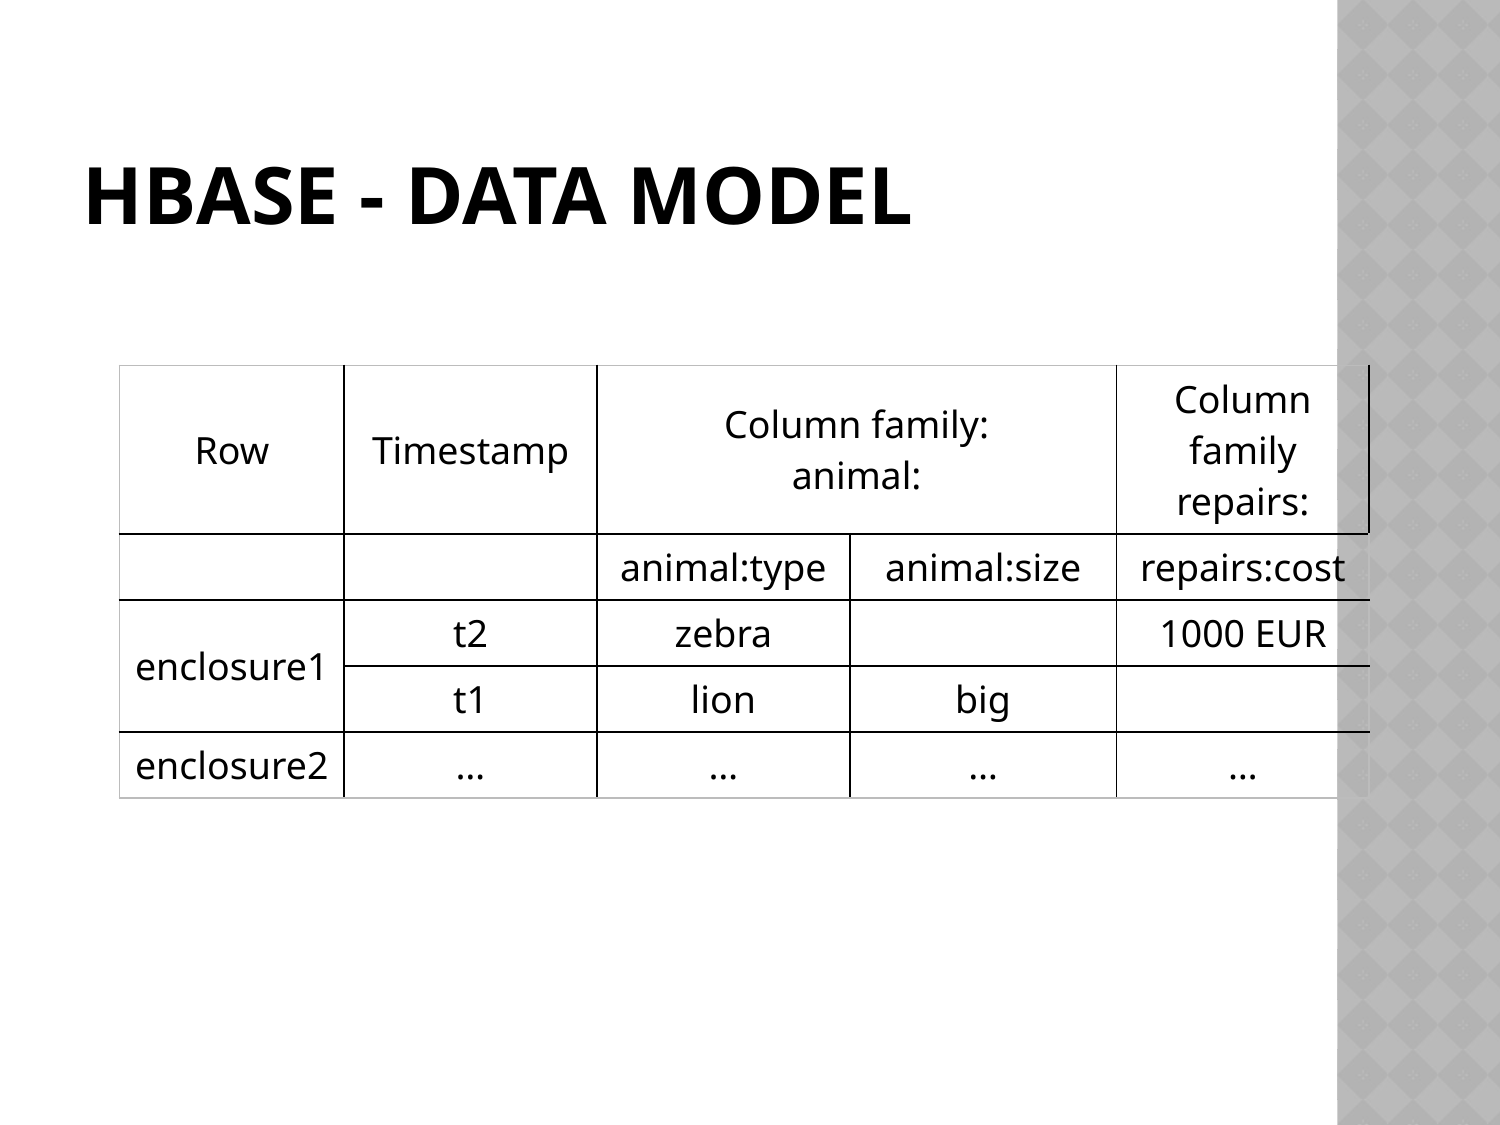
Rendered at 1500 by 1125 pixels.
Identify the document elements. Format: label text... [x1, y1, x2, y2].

table_cell lion [598, 667, 849, 731]
table_cell 1000 EUR [1117, 601, 1368, 665]
table_cell repairs:cost [1117, 535, 1368, 599]
table_cell … [345, 733, 596, 797]
table_header Timestamp [345, 366, 596, 533]
title HBase - Data Model [75, 52, 1263, 240]
table_cell … [1117, 733, 1368, 797]
table_cell … [598, 733, 849, 797]
table_cell … [851, 733, 1116, 797]
table_cell [1117, 667, 1368, 731]
table_cell zebra [598, 601, 849, 665]
table_cell [345, 535, 596, 599]
table_cell t2 [345, 601, 596, 665]
table_header Column family: animal: [598, 366, 1116, 533]
table_header Column family repairs: [1117, 366, 1368, 533]
table_cell enclosure1 [120, 601, 343, 731]
table_cell enclosure2 [120, 733, 343, 797]
table_cell big [851, 667, 1116, 731]
table_cell animal:type [598, 535, 849, 599]
table_header Row [120, 366, 343, 533]
table_cell [120, 535, 343, 599]
table_cell t1 [345, 667, 596, 731]
table_cell animal:size [851, 535, 1116, 599]
table_cell [851, 601, 1116, 665]
